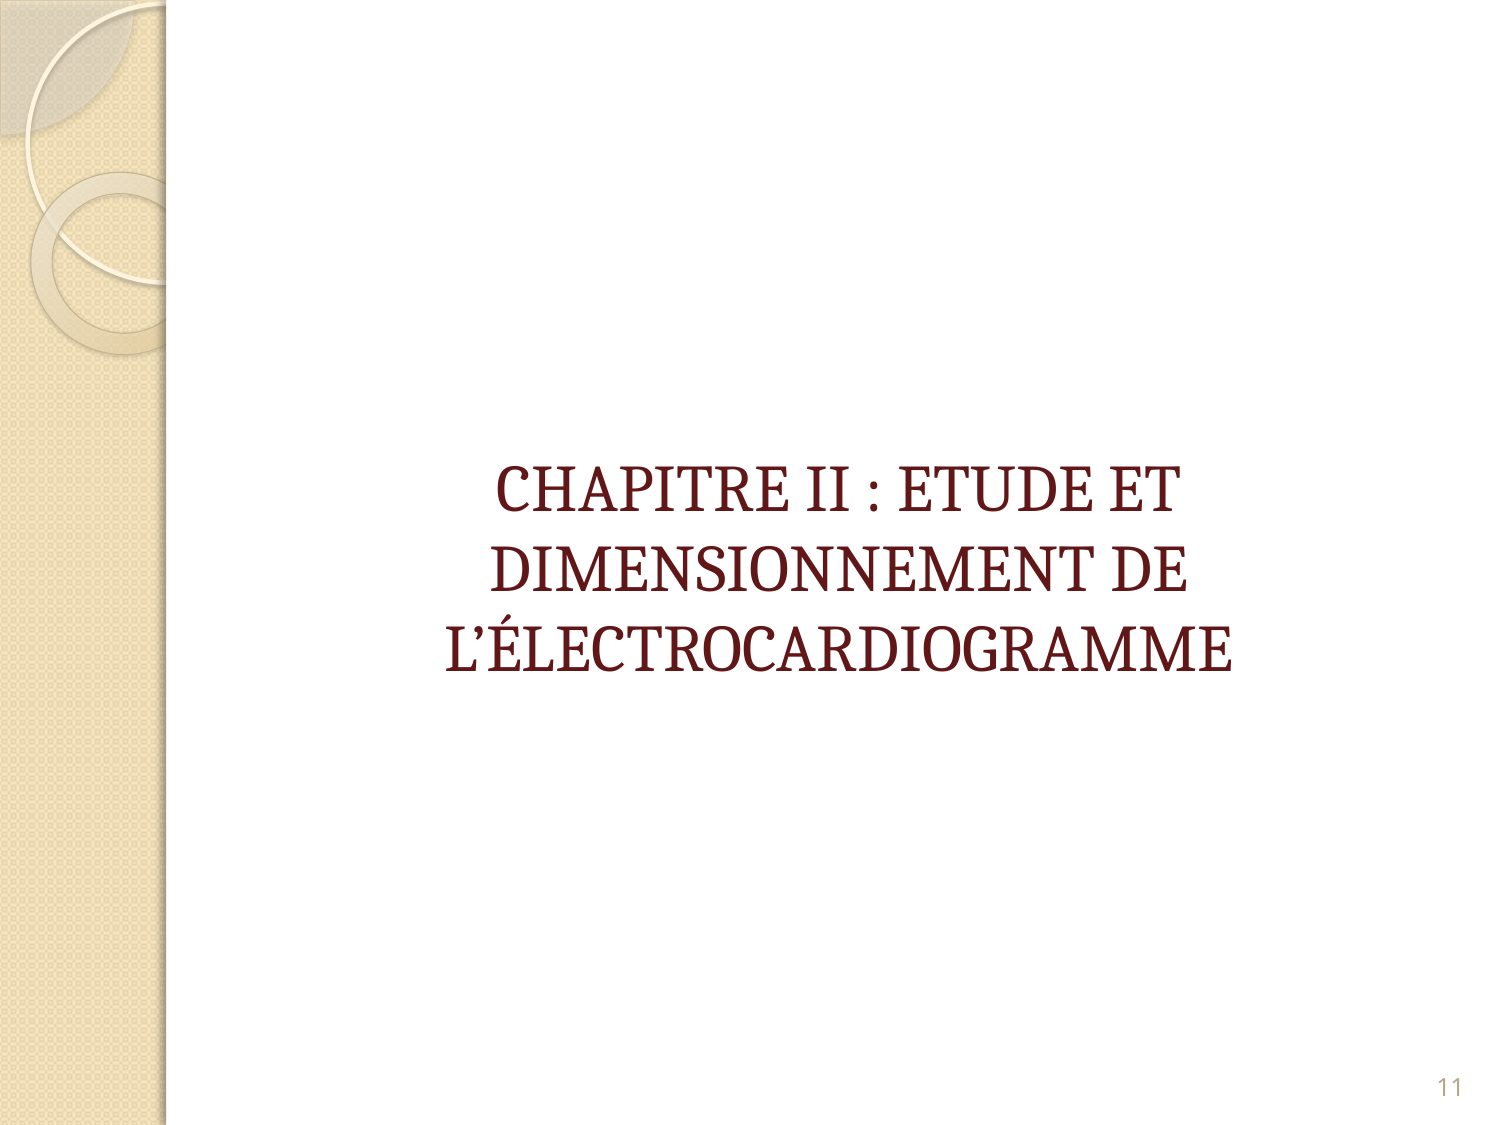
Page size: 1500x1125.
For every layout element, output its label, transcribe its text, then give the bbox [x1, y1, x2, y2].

slide_number 11 [1413, 1034, 1488, 1113]
text_box CHAPITRE II : Etude et dimensionnement de l’électrocardiogramme [275, 437, 1405, 693]
